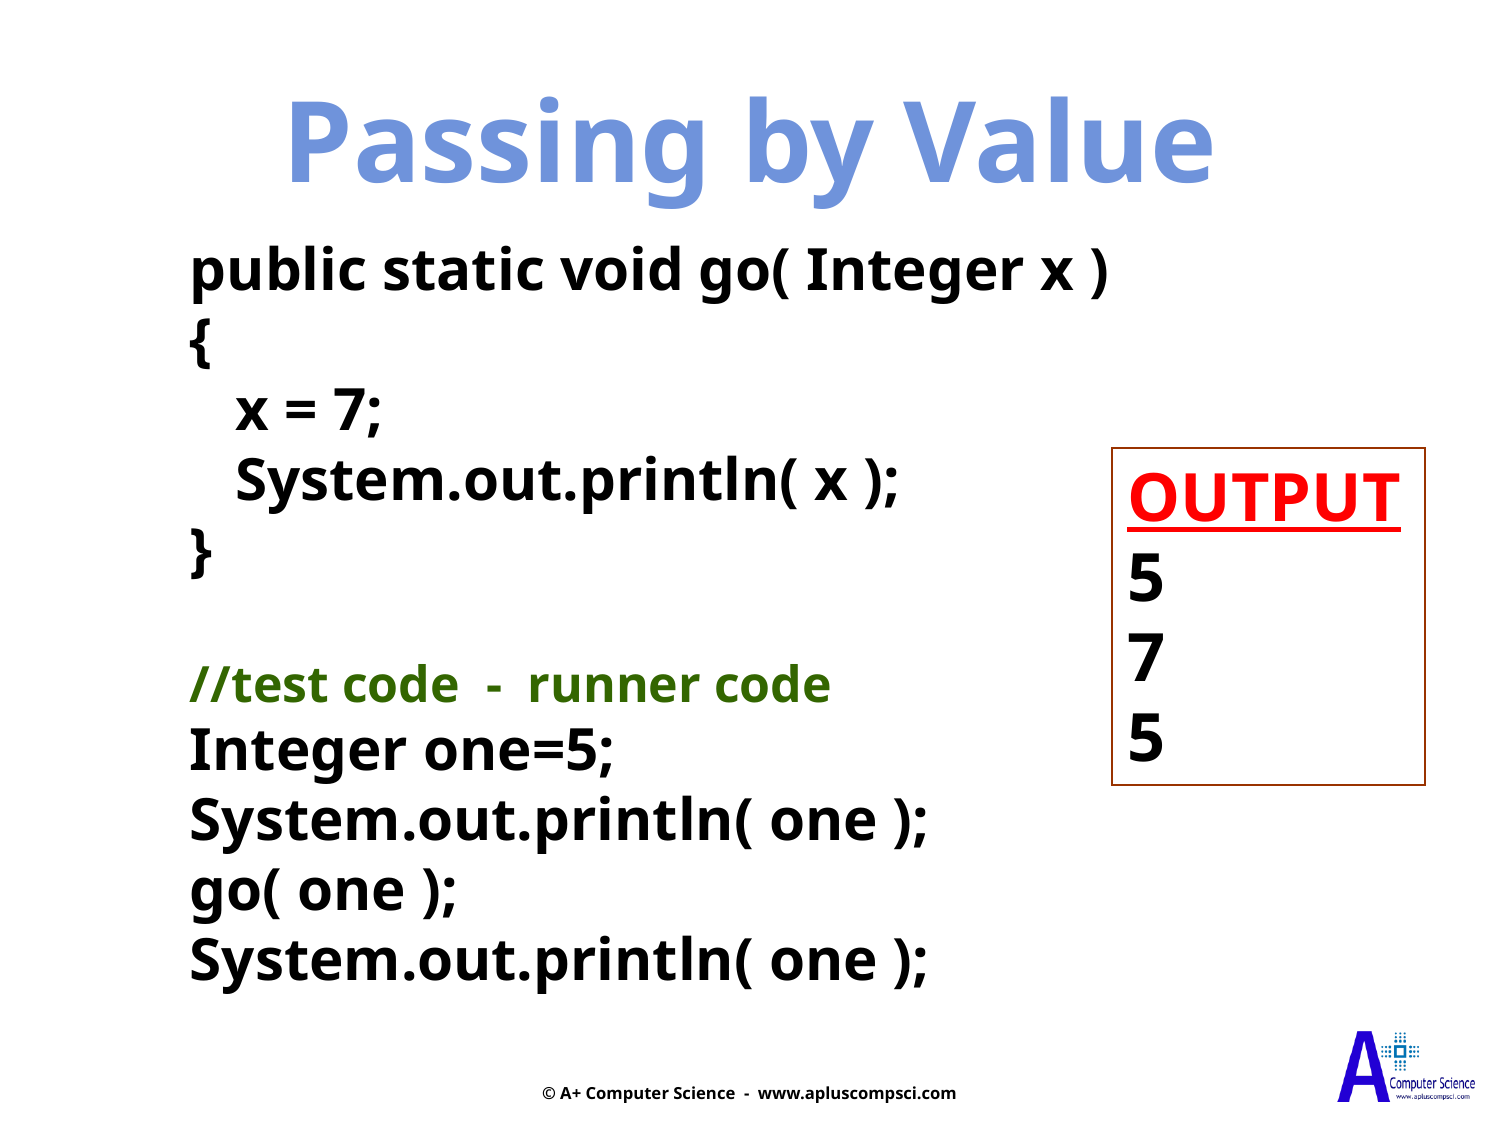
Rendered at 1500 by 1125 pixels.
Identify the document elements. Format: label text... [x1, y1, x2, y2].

picture [1337, 1031, 1475, 1102]
text_box public static void go( Integer x ) { x = 7; System.out.println( x ); } //test code - runner code Integer one=5; System.out.println( one ); go( one ); System.out.println( one ); [174, 224, 1163, 1008]
text_box OUTPUT5 7 5 [1112, 447, 1425, 785]
footer © A+ Computer Science - www.apluscompsci.com [512, 1025, 988, 1100]
text_box Passing by Value [0, 62, 1500, 214]
